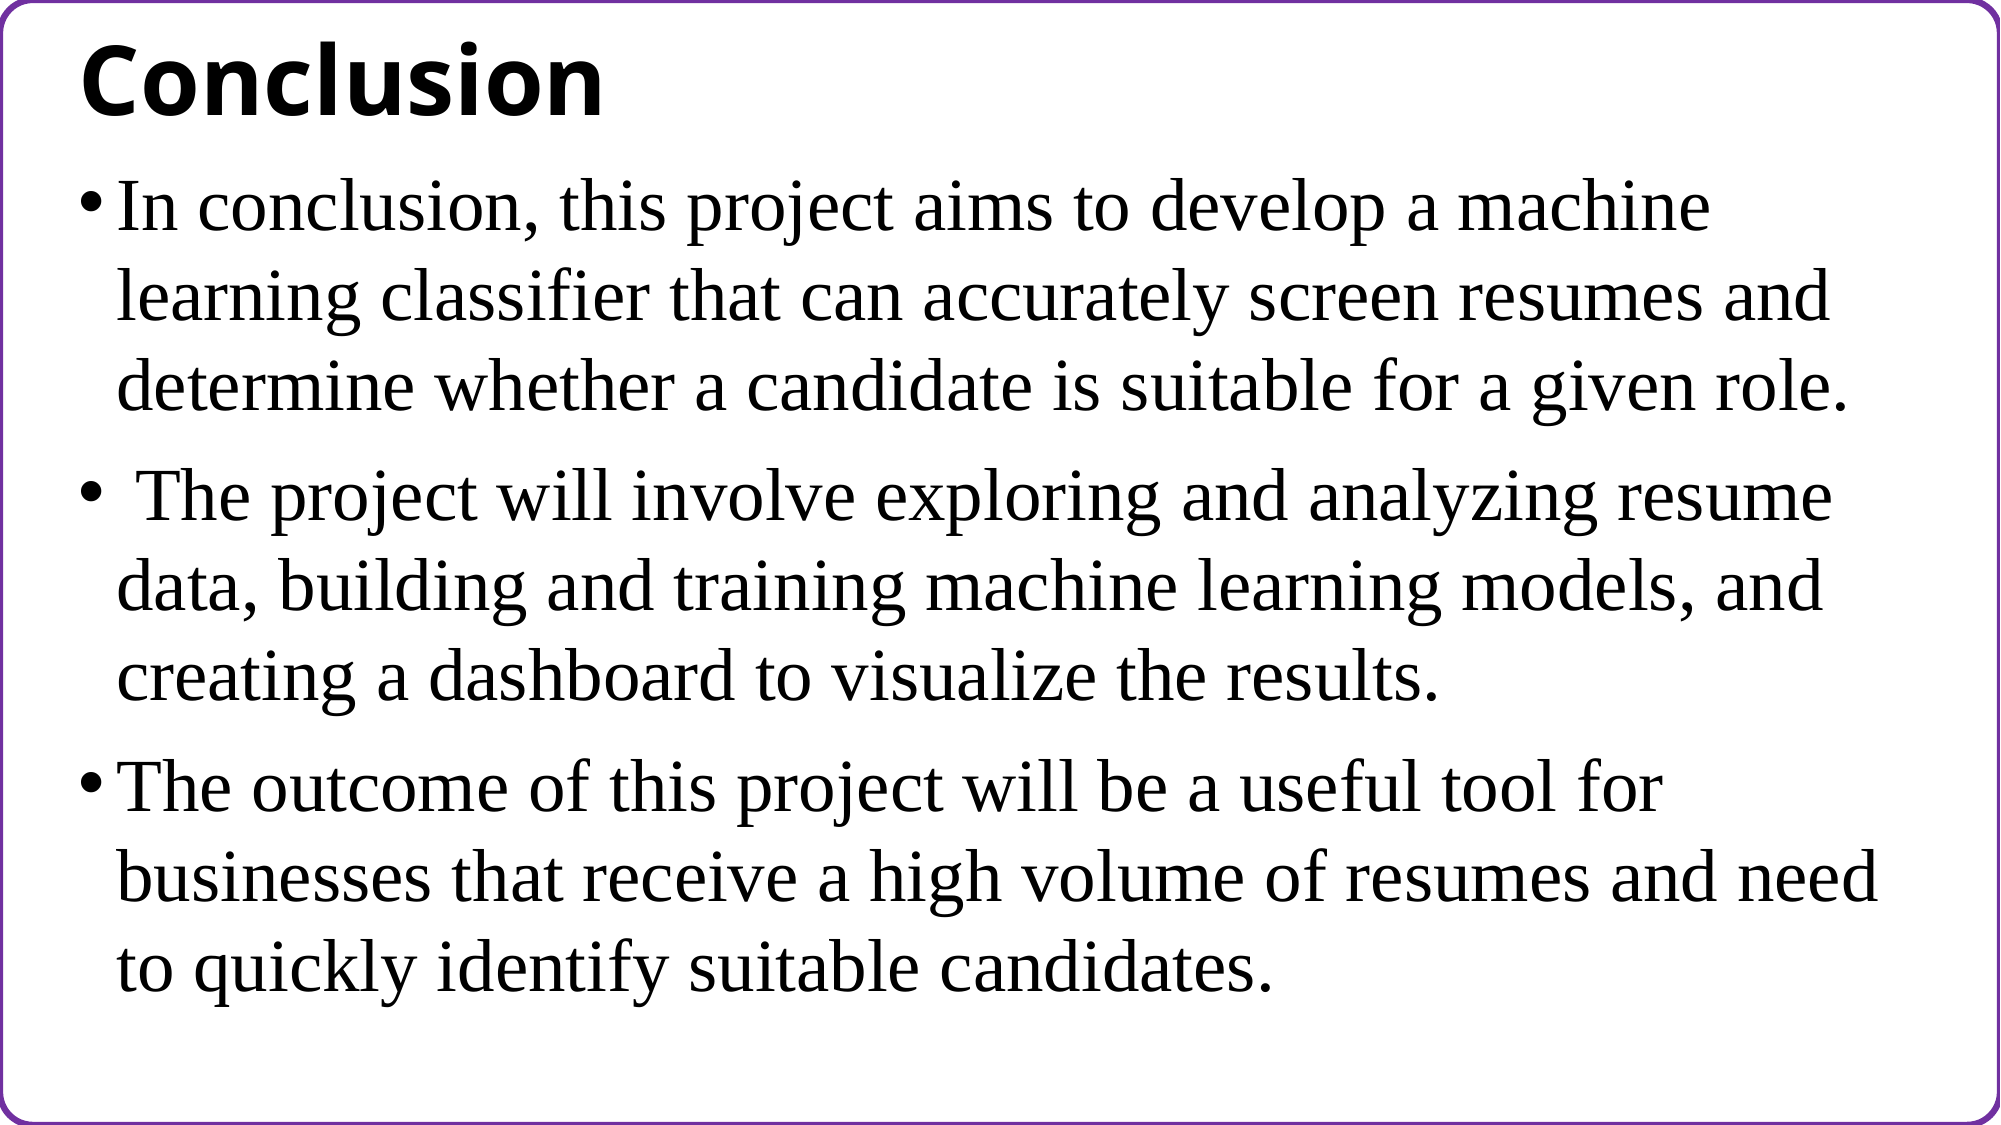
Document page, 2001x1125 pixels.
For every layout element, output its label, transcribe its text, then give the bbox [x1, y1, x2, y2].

text_box [0, 0, 2000, 1125]
list In conclusion, this project aims to develop a machine learning classifier that can accurately screen resumes and determine whether a candidate is suitable for a given role. The project will involve exploring and analyzing resume data, building and training machine learning models, and creating a dashboard to visualize the results. The outcome of this project will be a useful tool for businesses that receive a high volume of resumes and need to quickly identify suitable candidates. [64, 147, 1931, 1104]
